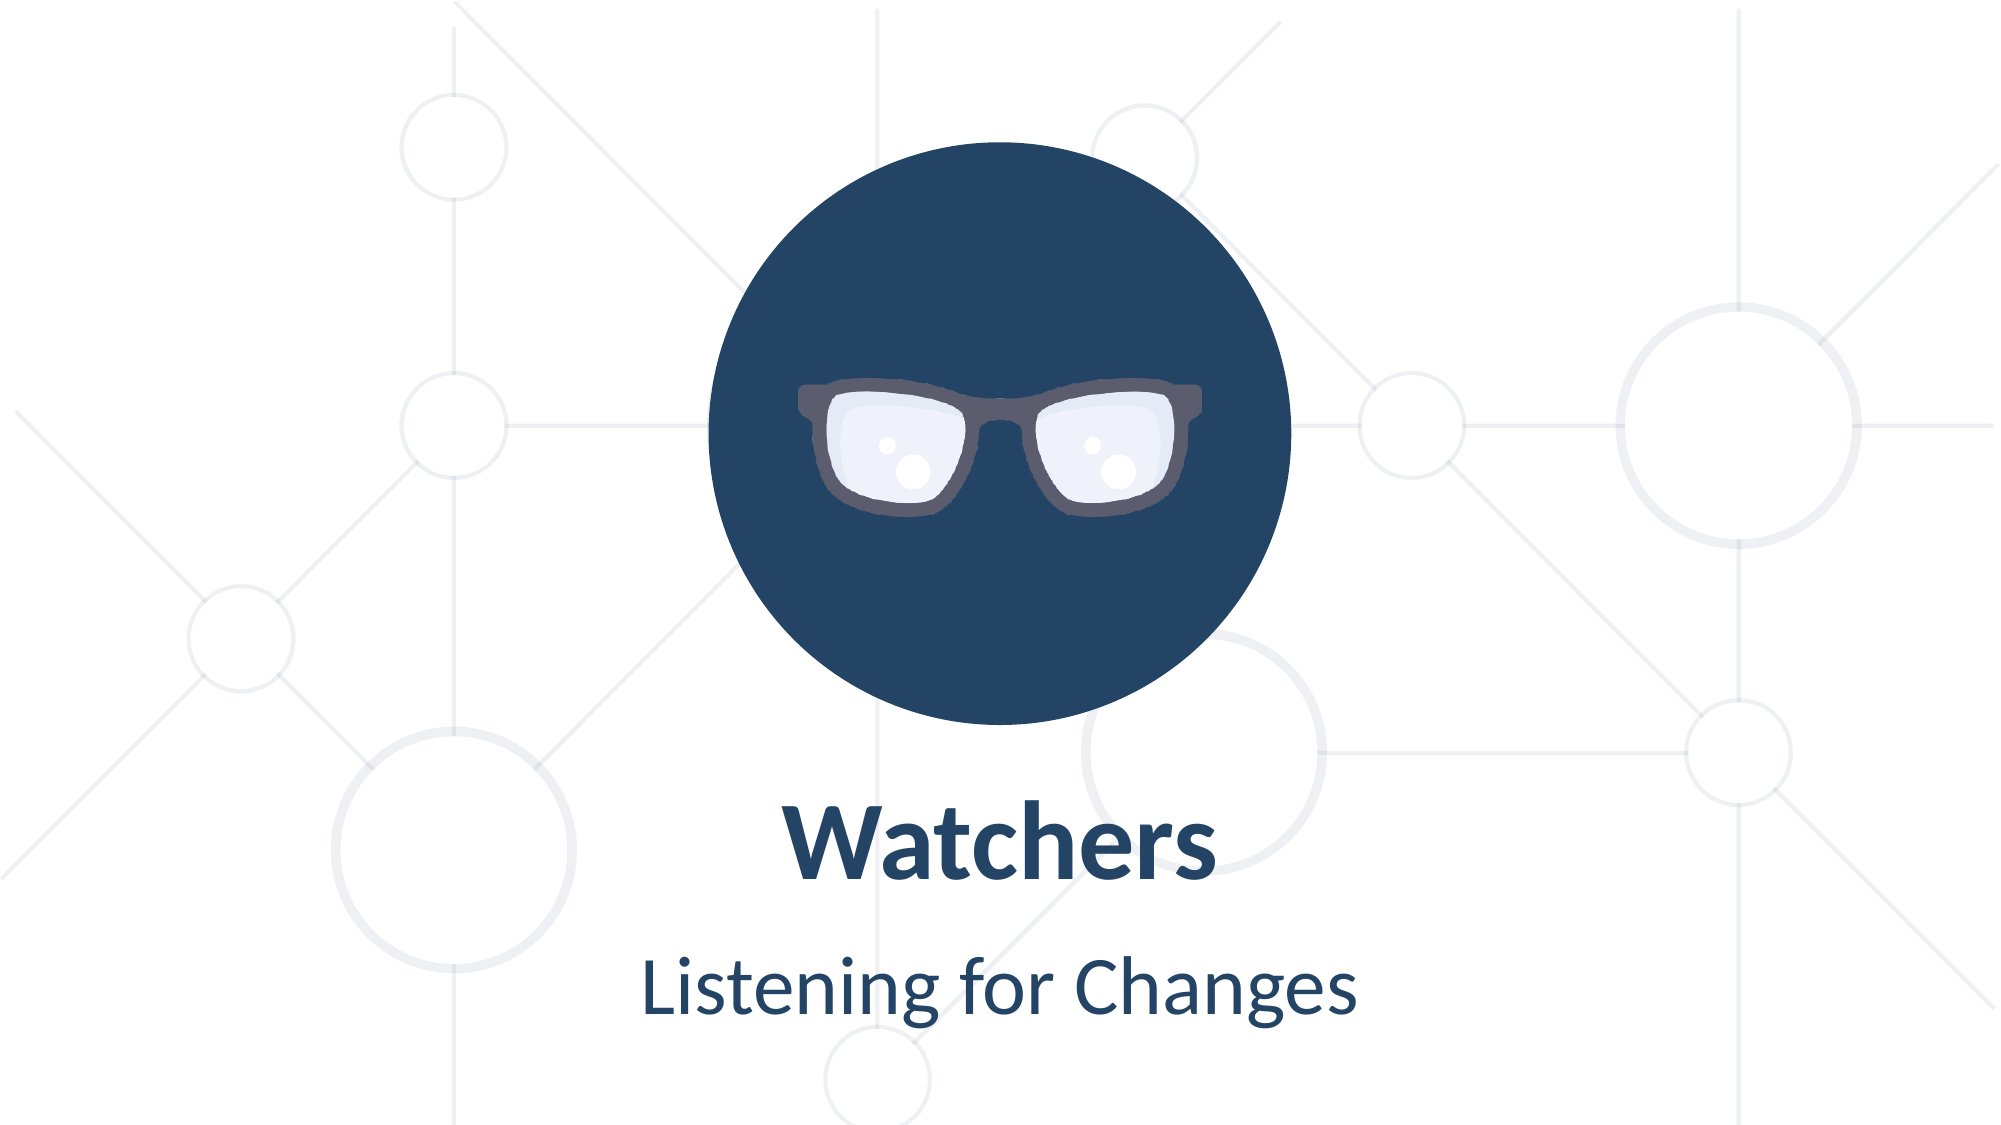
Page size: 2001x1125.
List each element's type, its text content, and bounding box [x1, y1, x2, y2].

subtitle Listening for Changes [100, 916, 1900, 1043]
picture [798, 245, 1202, 650]
title Watchers [100, 771, 1900, 898]
